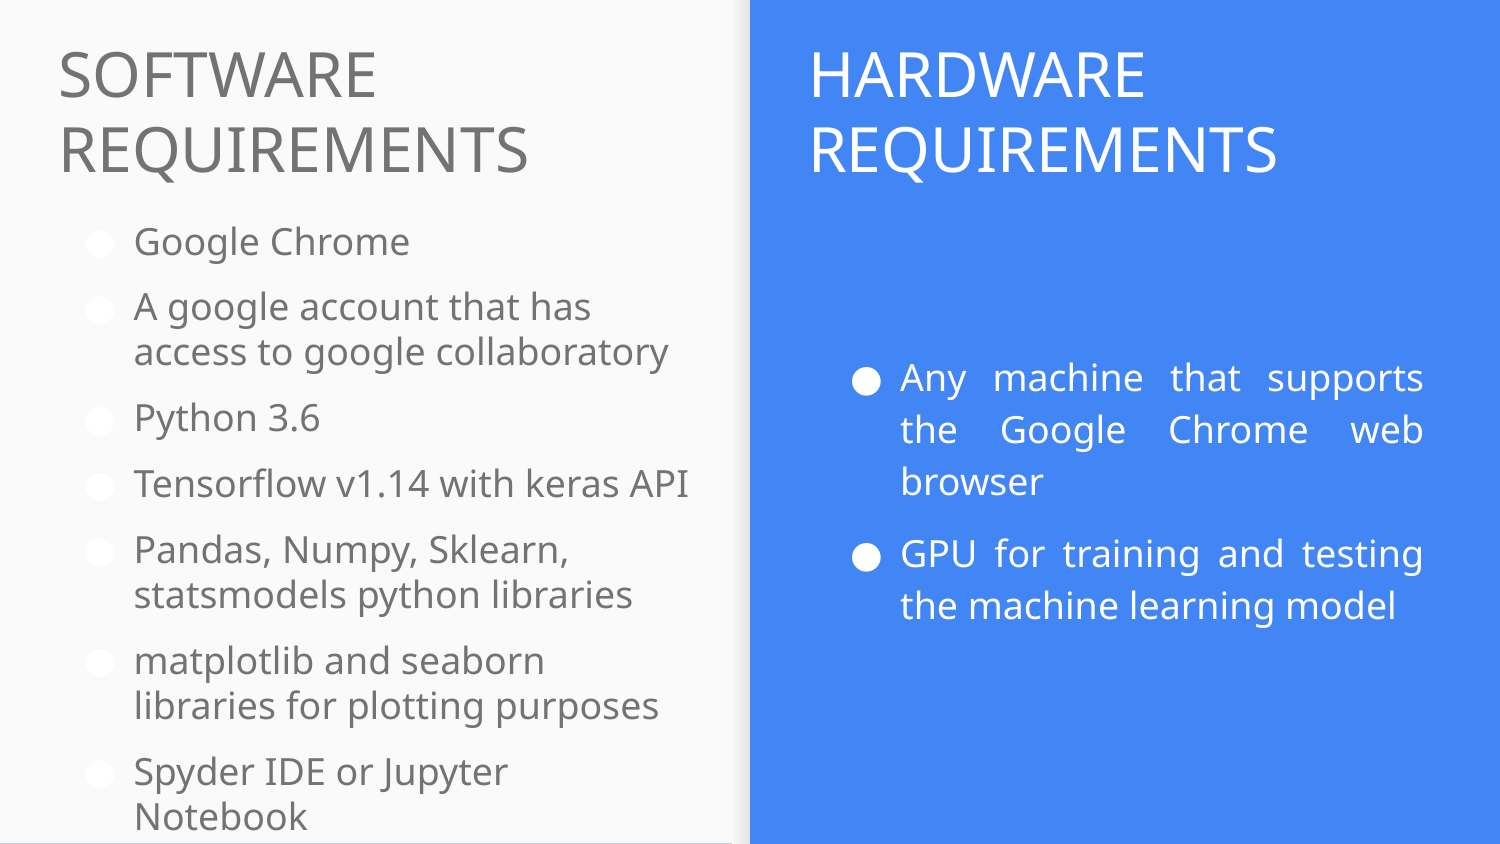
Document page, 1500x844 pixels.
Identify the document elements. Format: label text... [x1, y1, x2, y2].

list Any machine that supports the Google Chrome web browser GPU for training and testing the machine learning model [810, 202, 1440, 773]
title SOFTWARE REQUIREMENTS [43, 46, 708, 175]
subtitle Google Chrome A google account that has access to google collaboratory Python 3.6 Tensorflow v1.14 with keras API Pandas, Numpy, Sklearn, statsmodels python libraries matplotlib and seaborn libraries for plotting purposes Spyder IDE or Jupyter Notebook [43, 202, 708, 807]
title HARDWARE REQUIREMENTS [793, 46, 1457, 175]
